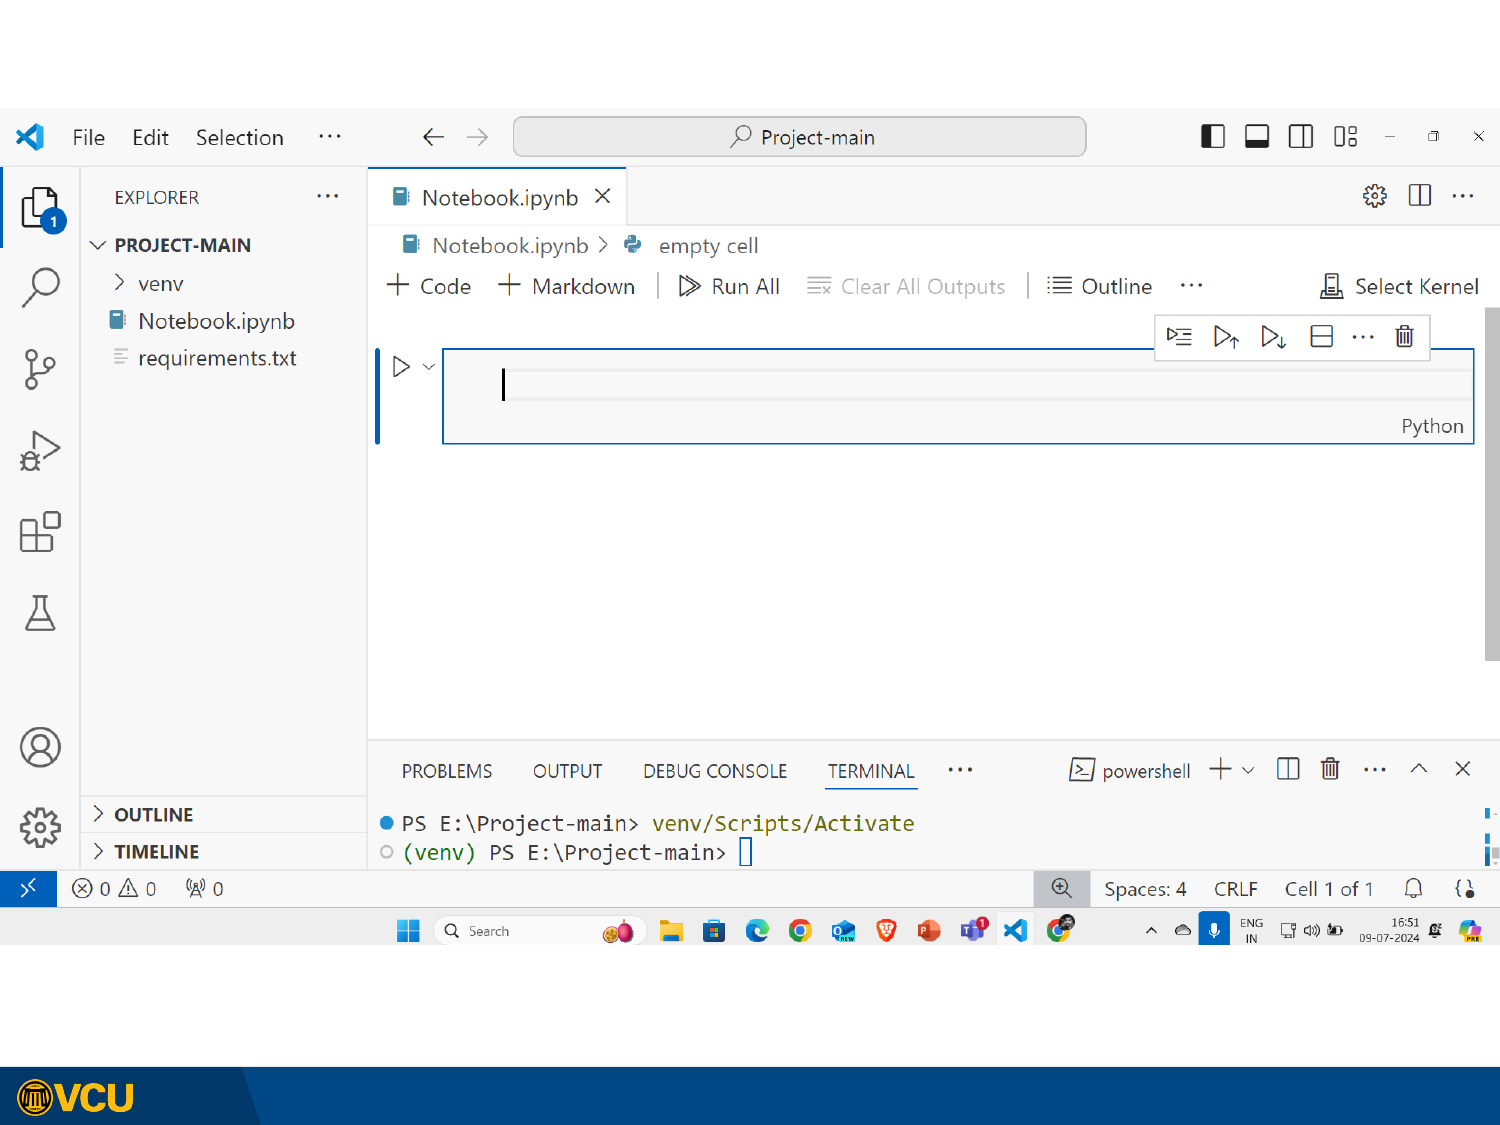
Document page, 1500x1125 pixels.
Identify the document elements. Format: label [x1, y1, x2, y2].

picture [17, 1079, 133, 1116]
picture [0, 108, 1500, 945]
